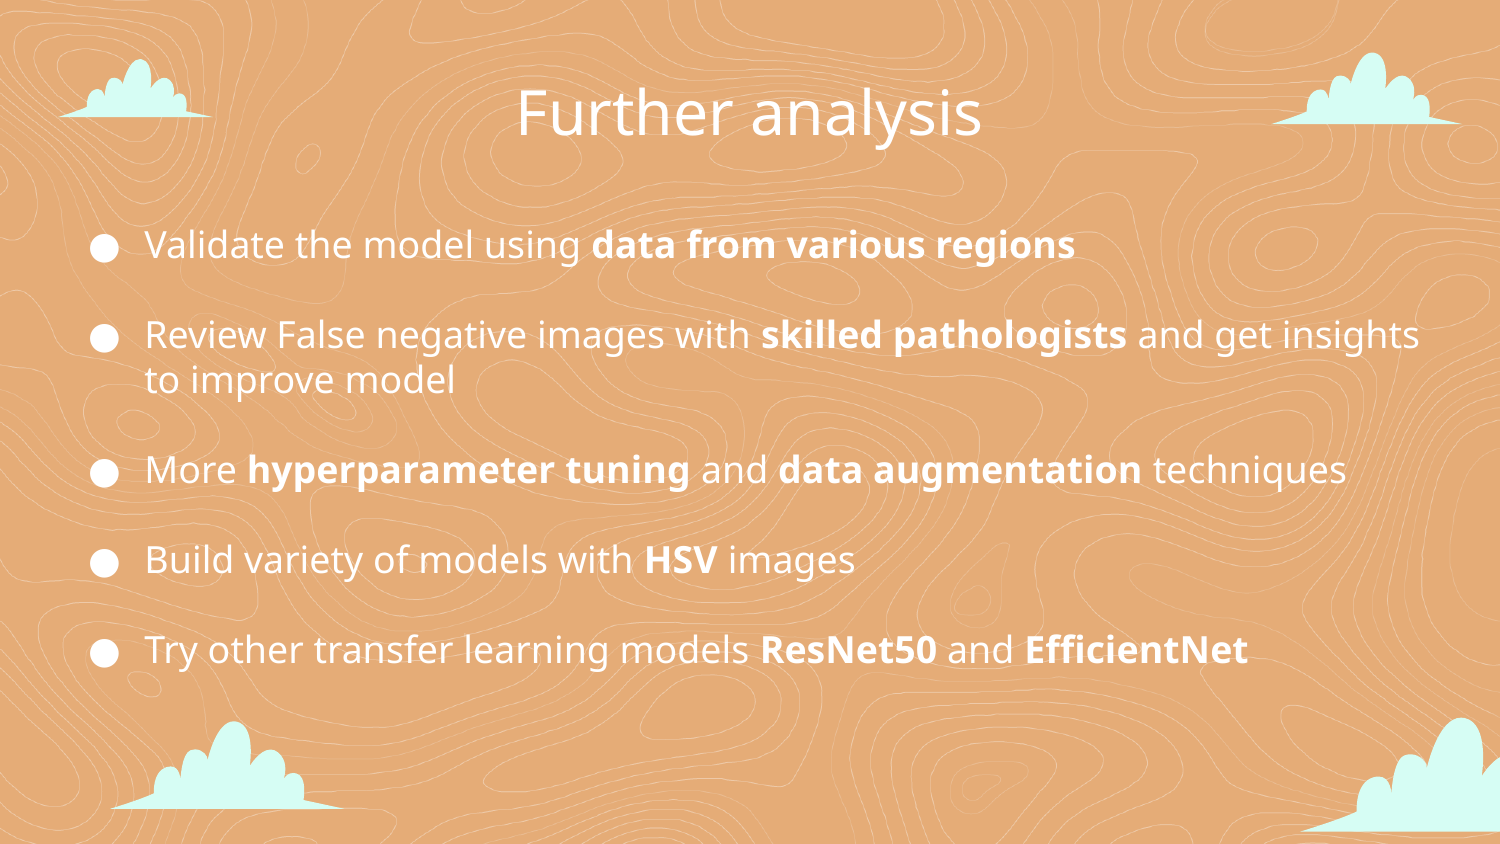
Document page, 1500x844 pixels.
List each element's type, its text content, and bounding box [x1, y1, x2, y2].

title Further analysis [117, 77, 1383, 143]
subtitle Validate the model using data from various regions Review False negative images with skilled pathologists and get insights to improve model More hyperparameter tuning and data augmentation techniques Build variety of models with HSV images Try other transfer learning models ResNet50 and EfficientNet [54, 206, 1444, 722]
